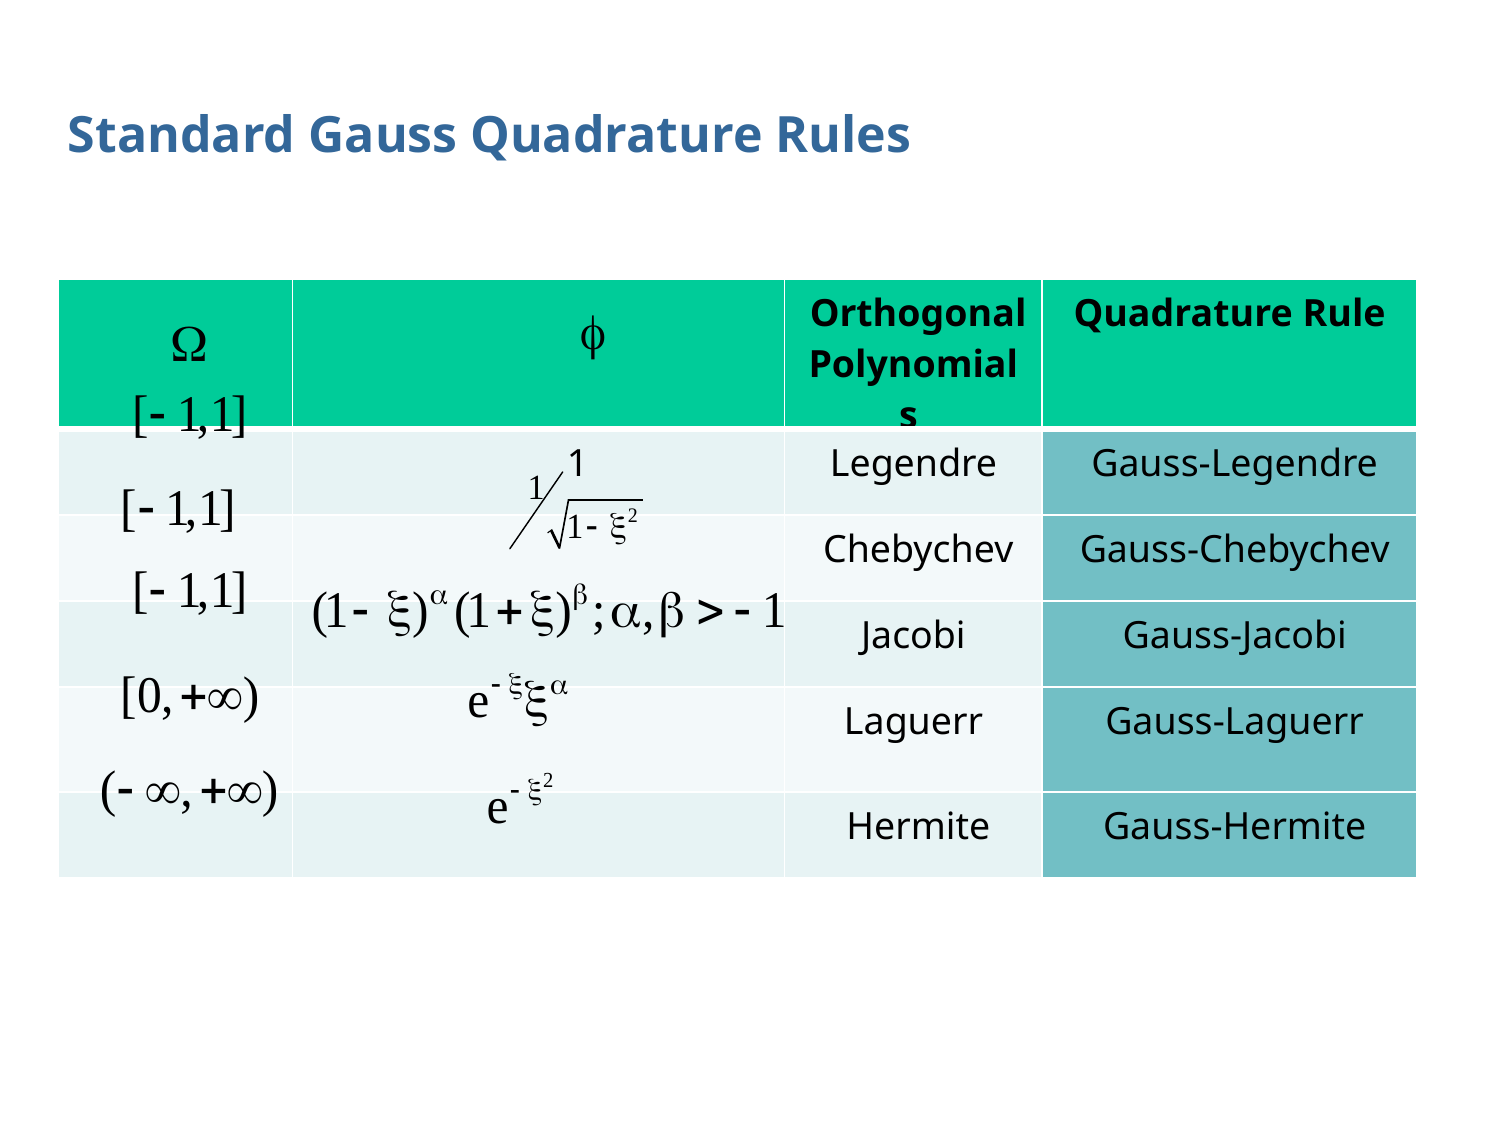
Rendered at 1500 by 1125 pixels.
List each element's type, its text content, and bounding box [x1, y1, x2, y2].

table_cell [59, 688, 292, 791]
table_cell [293, 602, 784, 686]
table_header Quadrature Rule [1043, 280, 1416, 426]
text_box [93, 759, 288, 828]
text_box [503, 463, 649, 556]
table_cell Hermite [785, 793, 1041, 877]
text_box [116, 665, 270, 735]
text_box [304, 571, 792, 649]
table_cell [59, 602, 292, 686]
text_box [163, 314, 218, 370]
table_cell [293, 688, 784, 791]
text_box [128, 560, 253, 629]
table_cell [293, 793, 784, 877]
table_cell Jacobi [785, 602, 1041, 686]
table_cell Legendre [785, 432, 1041, 514]
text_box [116, 478, 241, 547]
table_header Orthogonal Polynomials [785, 280, 1041, 426]
table_header [293, 280, 784, 426]
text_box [128, 384, 253, 453]
table_cell Gauss-Laguerr [1043, 688, 1416, 791]
table_cell Gauss-Hermite [1043, 793, 1416, 877]
text_box Standard Gauss Quadrature Rules [53, 94, 1304, 170]
table_cell Gauss-Legendre [1043, 432, 1416, 514]
table_cell [59, 793, 292, 877]
table_cell Gauss-Chebychev [1043, 516, 1416, 600]
table_cell Laguerr [785, 688, 1041, 791]
table_cell Gauss-Jacobi [1043, 602, 1416, 686]
table_cell 1 [293, 432, 784, 514]
table_header [59, 280, 292, 426]
table_cell Chebychev [785, 516, 1041, 600]
table_cell [59, 516, 292, 600]
table_cell [59, 432, 292, 514]
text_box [460, 661, 577, 739]
table_cell [293, 516, 784, 600]
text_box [479, 759, 567, 837]
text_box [573, 302, 615, 372]
